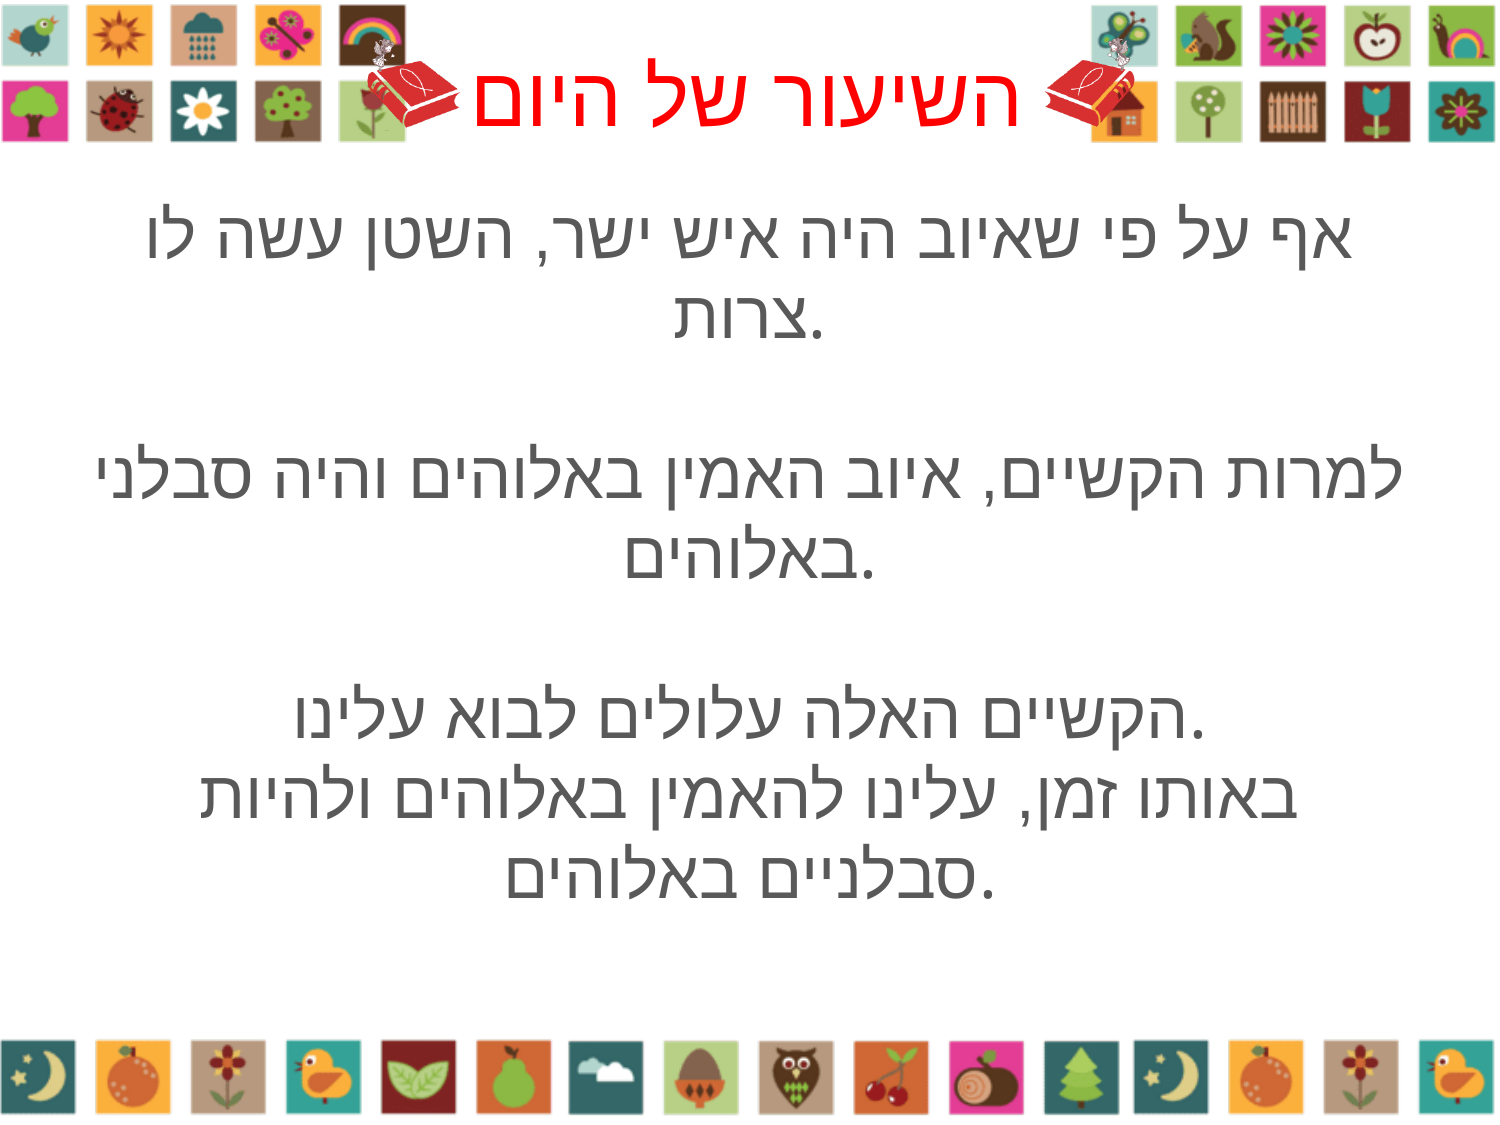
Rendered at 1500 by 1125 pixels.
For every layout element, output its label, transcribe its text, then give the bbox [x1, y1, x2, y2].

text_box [0, 1028, 1500, 1118]
picture [0, 3, 492, 150]
picture [1013, 3, 1500, 150]
text_box אף על פי שאיוב היה איש ישר, השטן עשה לו צרות. למרות הקשיים, איוב האמין באלוהים והיה סבלני באלוהים. הקשיים האלה עלולים לבוא עלינו. באותו זמן, עלינו להאמין באלוהים ולהיות סבלניים באלוהים. [76, 184, 1424, 919]
text_box השיעור של היום [424, 35, 1078, 150]
